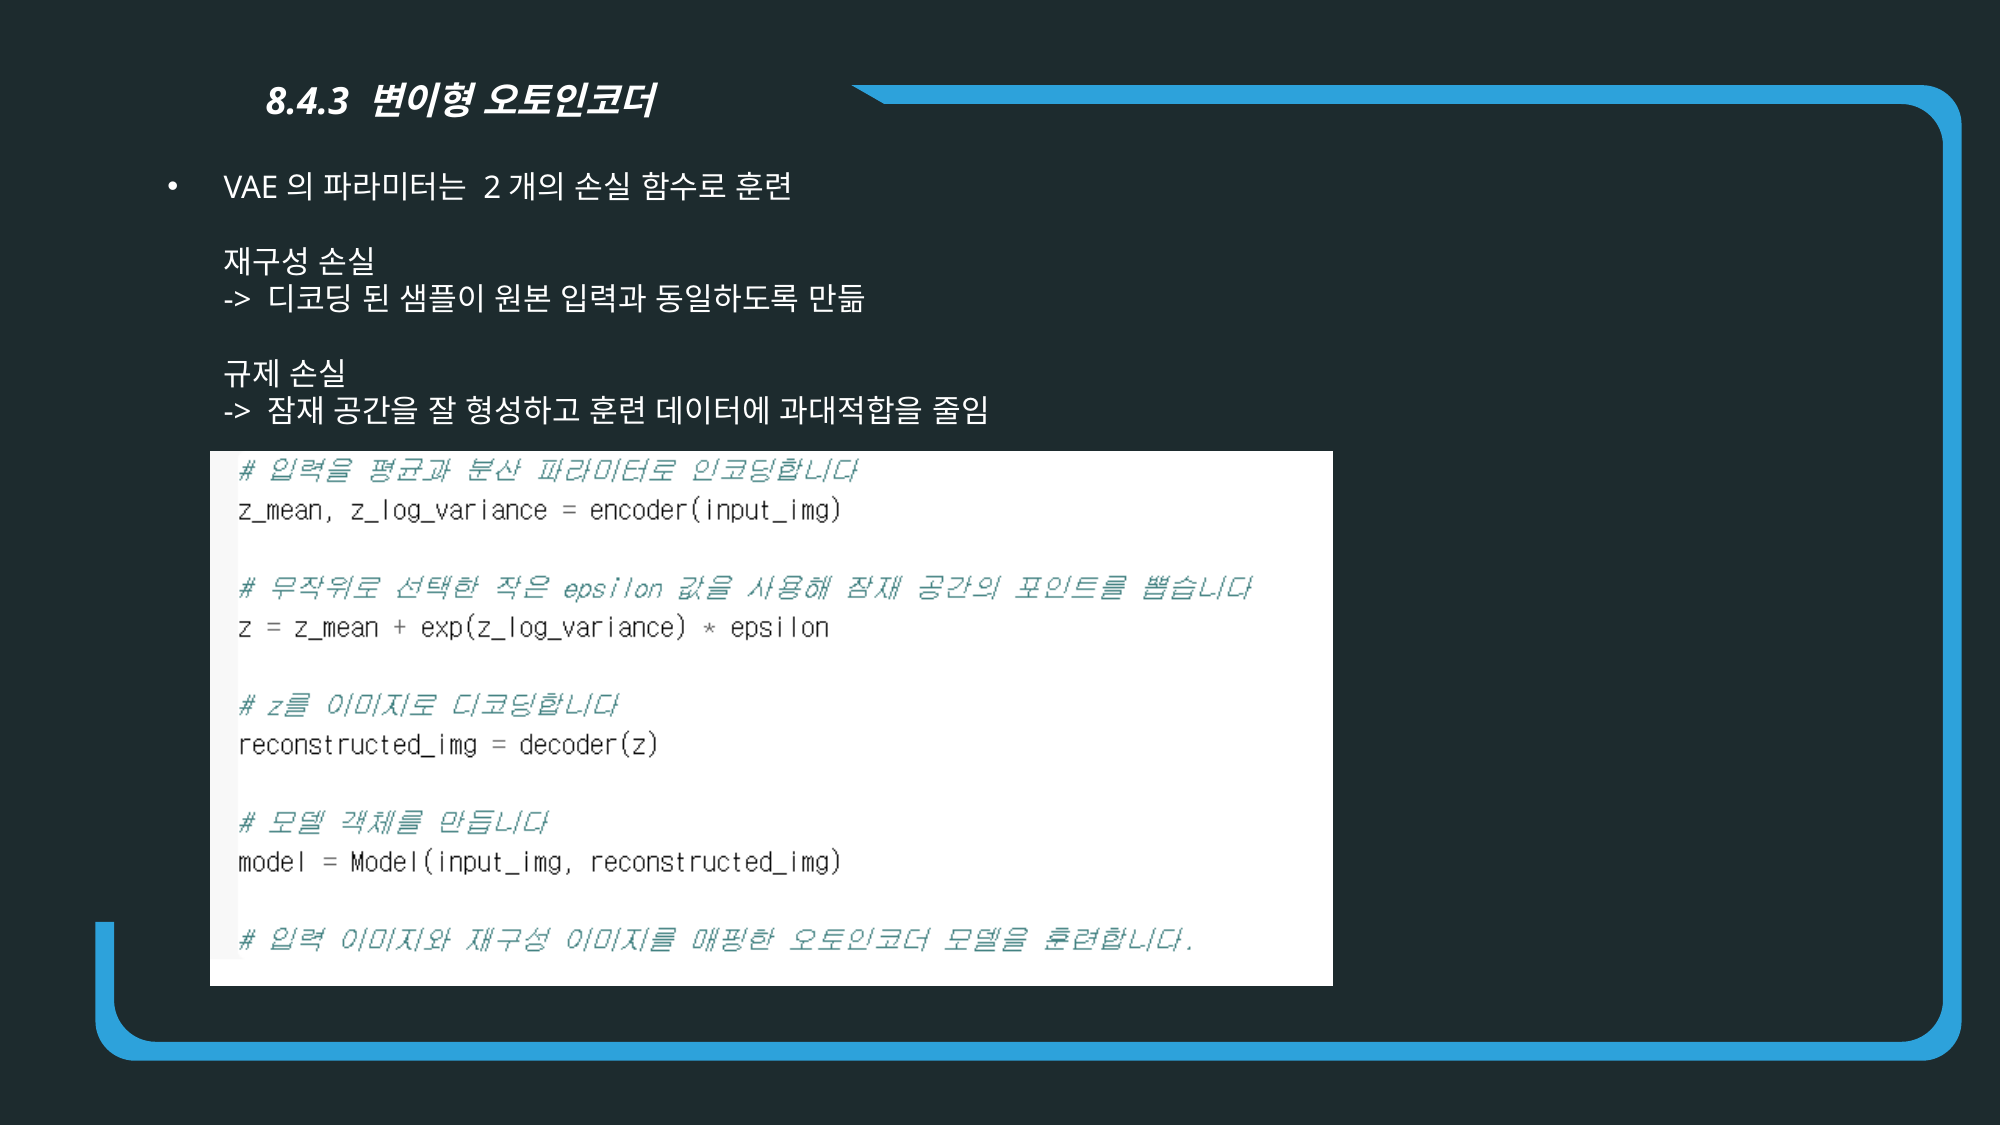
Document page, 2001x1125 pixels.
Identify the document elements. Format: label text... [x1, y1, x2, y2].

picture [210, 451, 1333, 987]
text_box [94, 84, 1963, 1062]
text_box 8.4.3 변이형 오토인코더 [0, 46, 954, 130]
text_box VAE의 파라미터는 2개의 손실 함수로 훈련 재구성 손실 -> 디코딩 된 샘플이 원본 입력과 동일하도록 만듦 규제 손실 -> 잠재 공간을 잘 형성하고 훈련 데이터에 과대적합을 줄임 [152, 159, 1810, 437]
